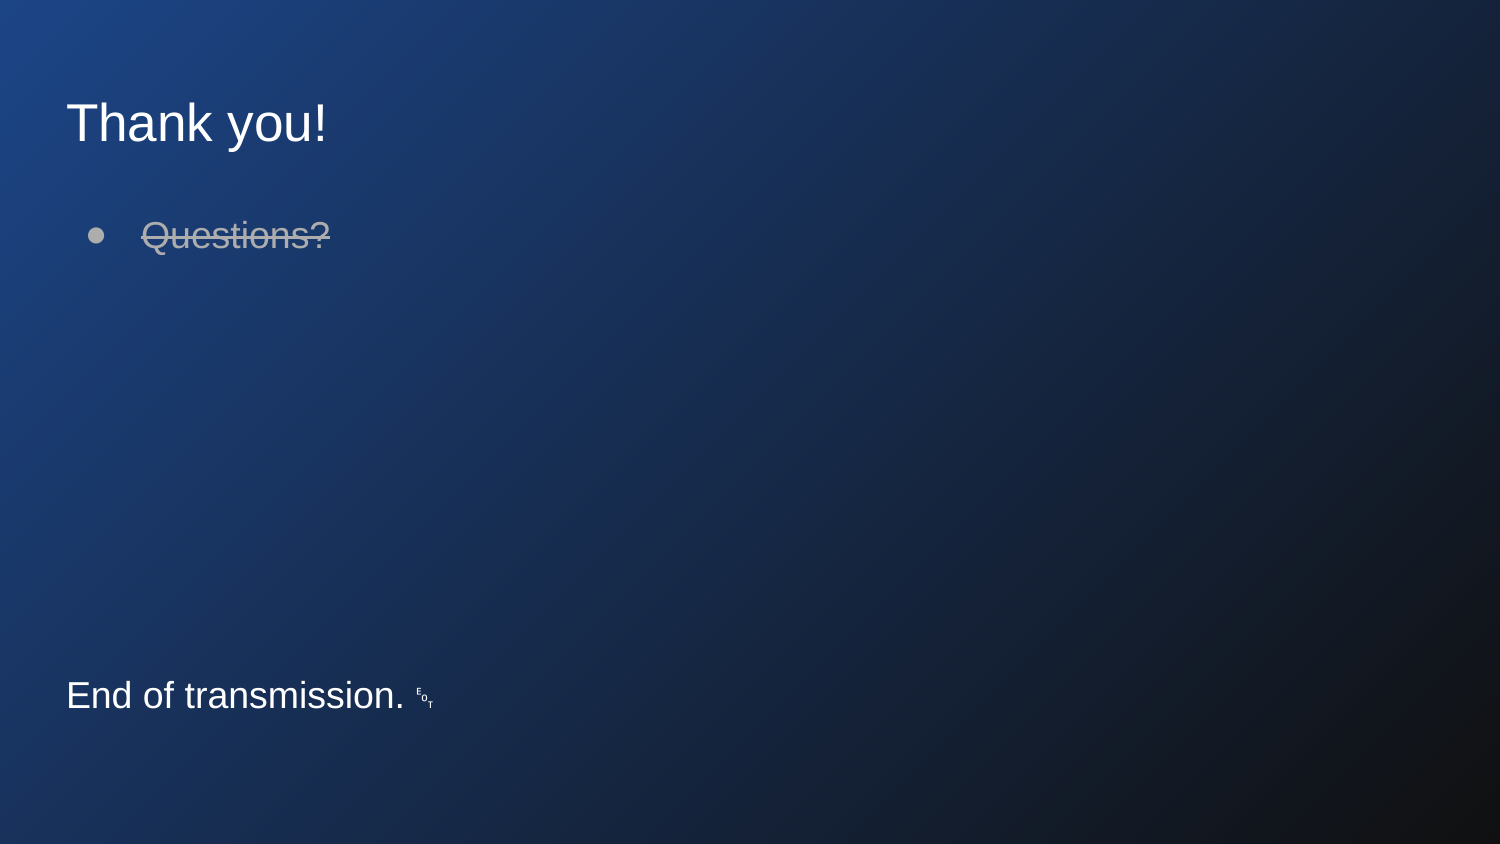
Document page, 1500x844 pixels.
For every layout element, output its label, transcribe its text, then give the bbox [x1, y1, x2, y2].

list Questions? End of transmission. ␄ [51, 189, 1449, 750]
title Thank you! [51, 72, 1449, 167]
